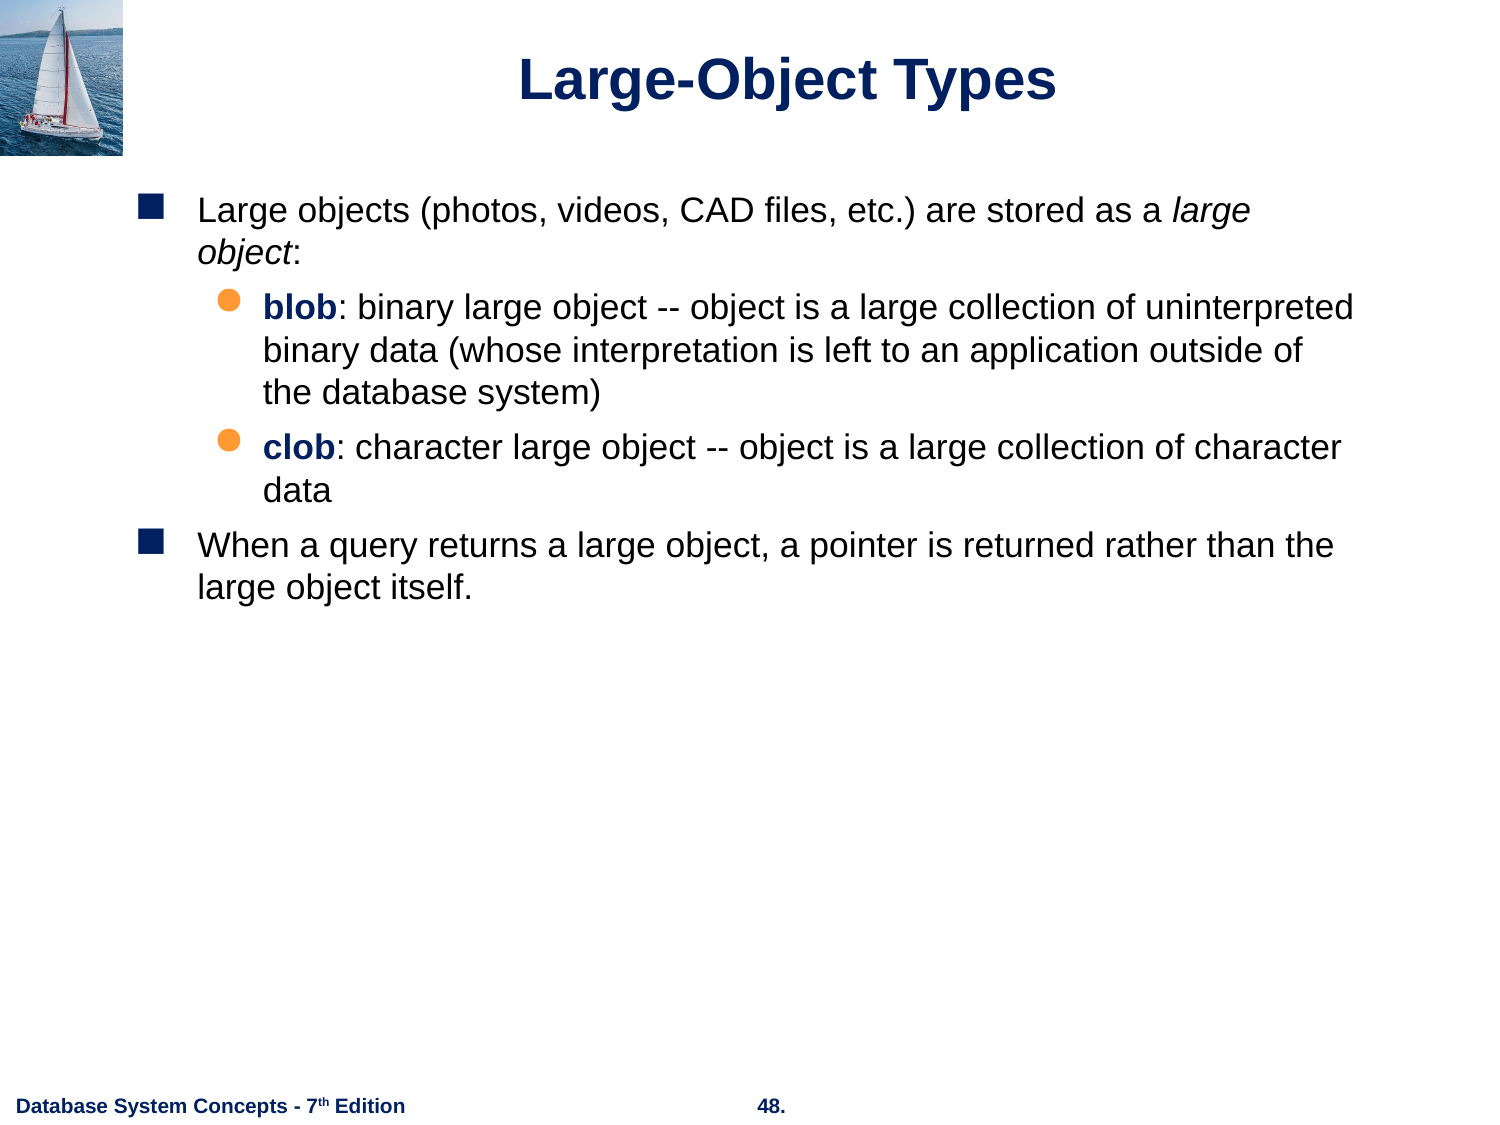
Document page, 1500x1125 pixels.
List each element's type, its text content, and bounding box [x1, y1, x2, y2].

picture [0, 0, 123, 156]
list Large objects (photos, videos, CAD files, etc.) are stored as a large object: blob: binary large object -- object is a large collection of uninterpreted binary data (whose interpretation is left to an application outside of the database system) clob: character large object -- object is a large collection of character data When a query returns a large object, a pointer is returned rather than the large object itself. [126, 179, 1378, 814]
title Large-Object Types [125, 18, 1452, 120]
